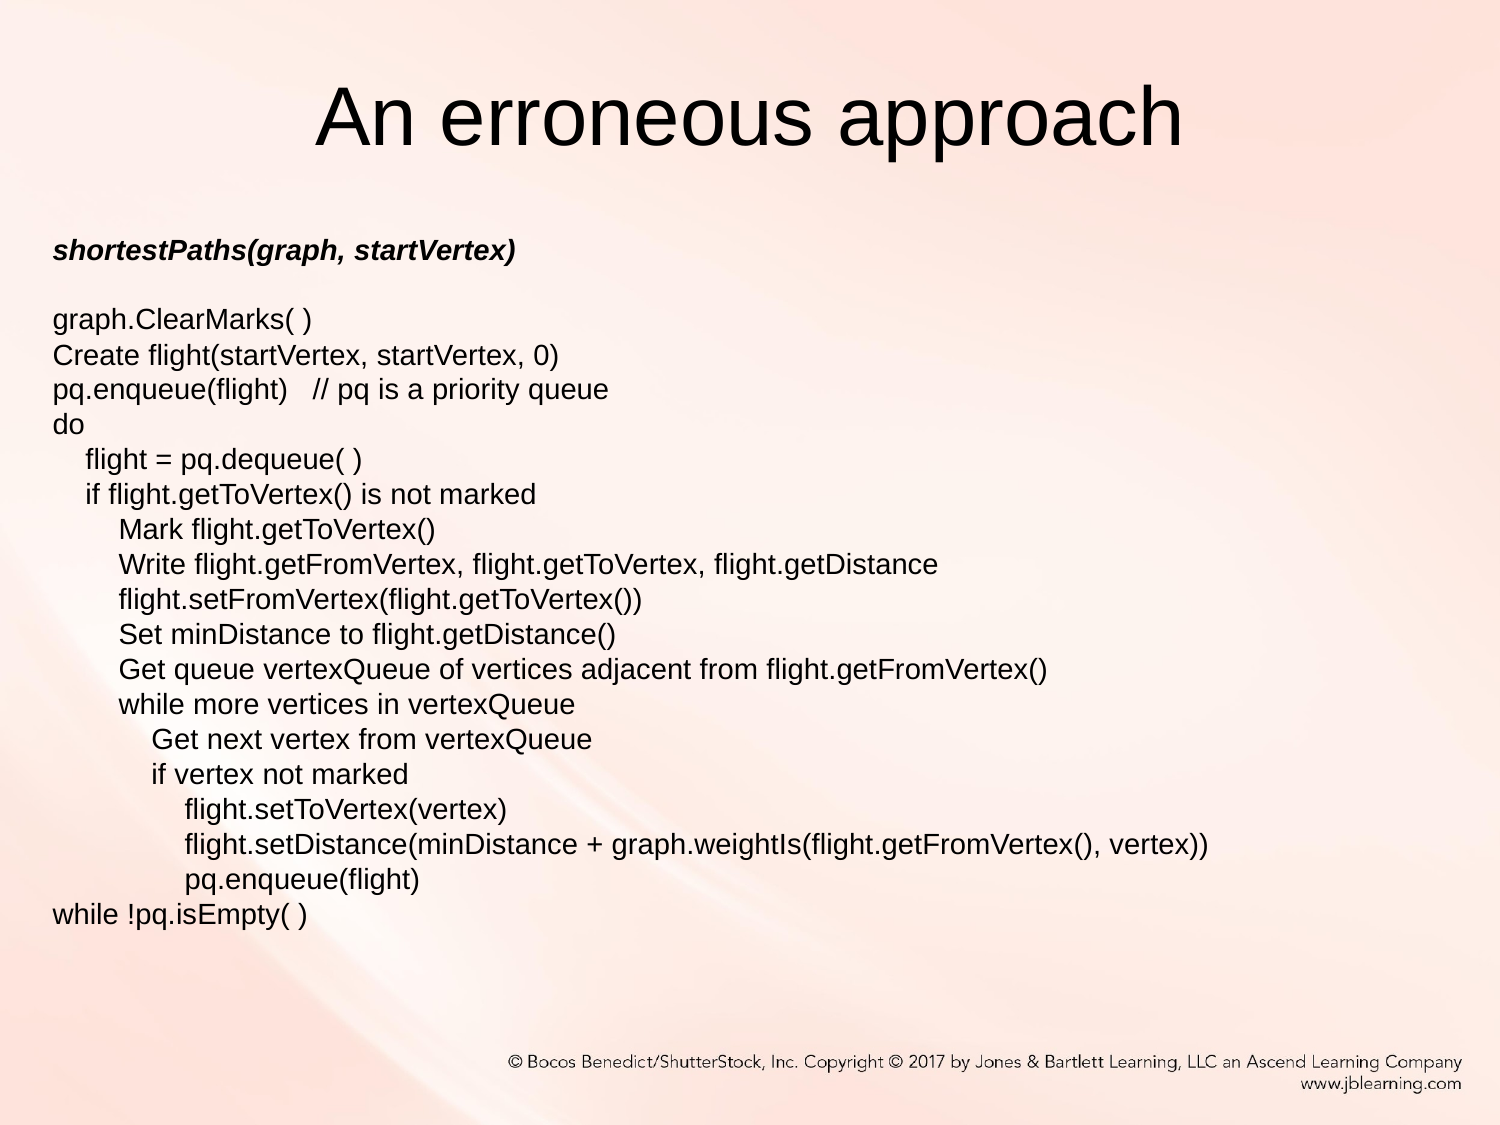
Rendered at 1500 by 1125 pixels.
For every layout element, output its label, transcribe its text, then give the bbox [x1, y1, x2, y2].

text_box shortestPaths(graph, startVertex) graph.ClearMarks( ) Create flight(startVertex, startVertex, 0) pq.enqueue(flight) // pq is a priority queue do flight = pq.dequeue( ) if flight.getToVertex() is not marked Mark flight.getToVertex() Write flight.getFromVertex, flight.getToVertex, flight.getDistance flight.setFromVertex(flight.getToVertex()) Set minDistance to flight.getDistance() Get queue vertexQueue of vertices adjacent from flight.getFromVertex() while more vertices in vertexQueue Get next vertex from vertexQueue if vertex not marked flight.setToVertex(vertex) flight.setDistance(minDistance + graph.weightIs(flight.getFromVertex(), vertex)) pq.enqueue(flight) while !pq.isEmpty( ) [37, 223, 1226, 946]
picture [0, 0, 1500, 1125]
title An erroneous approach [75, 50, 1425, 175]
